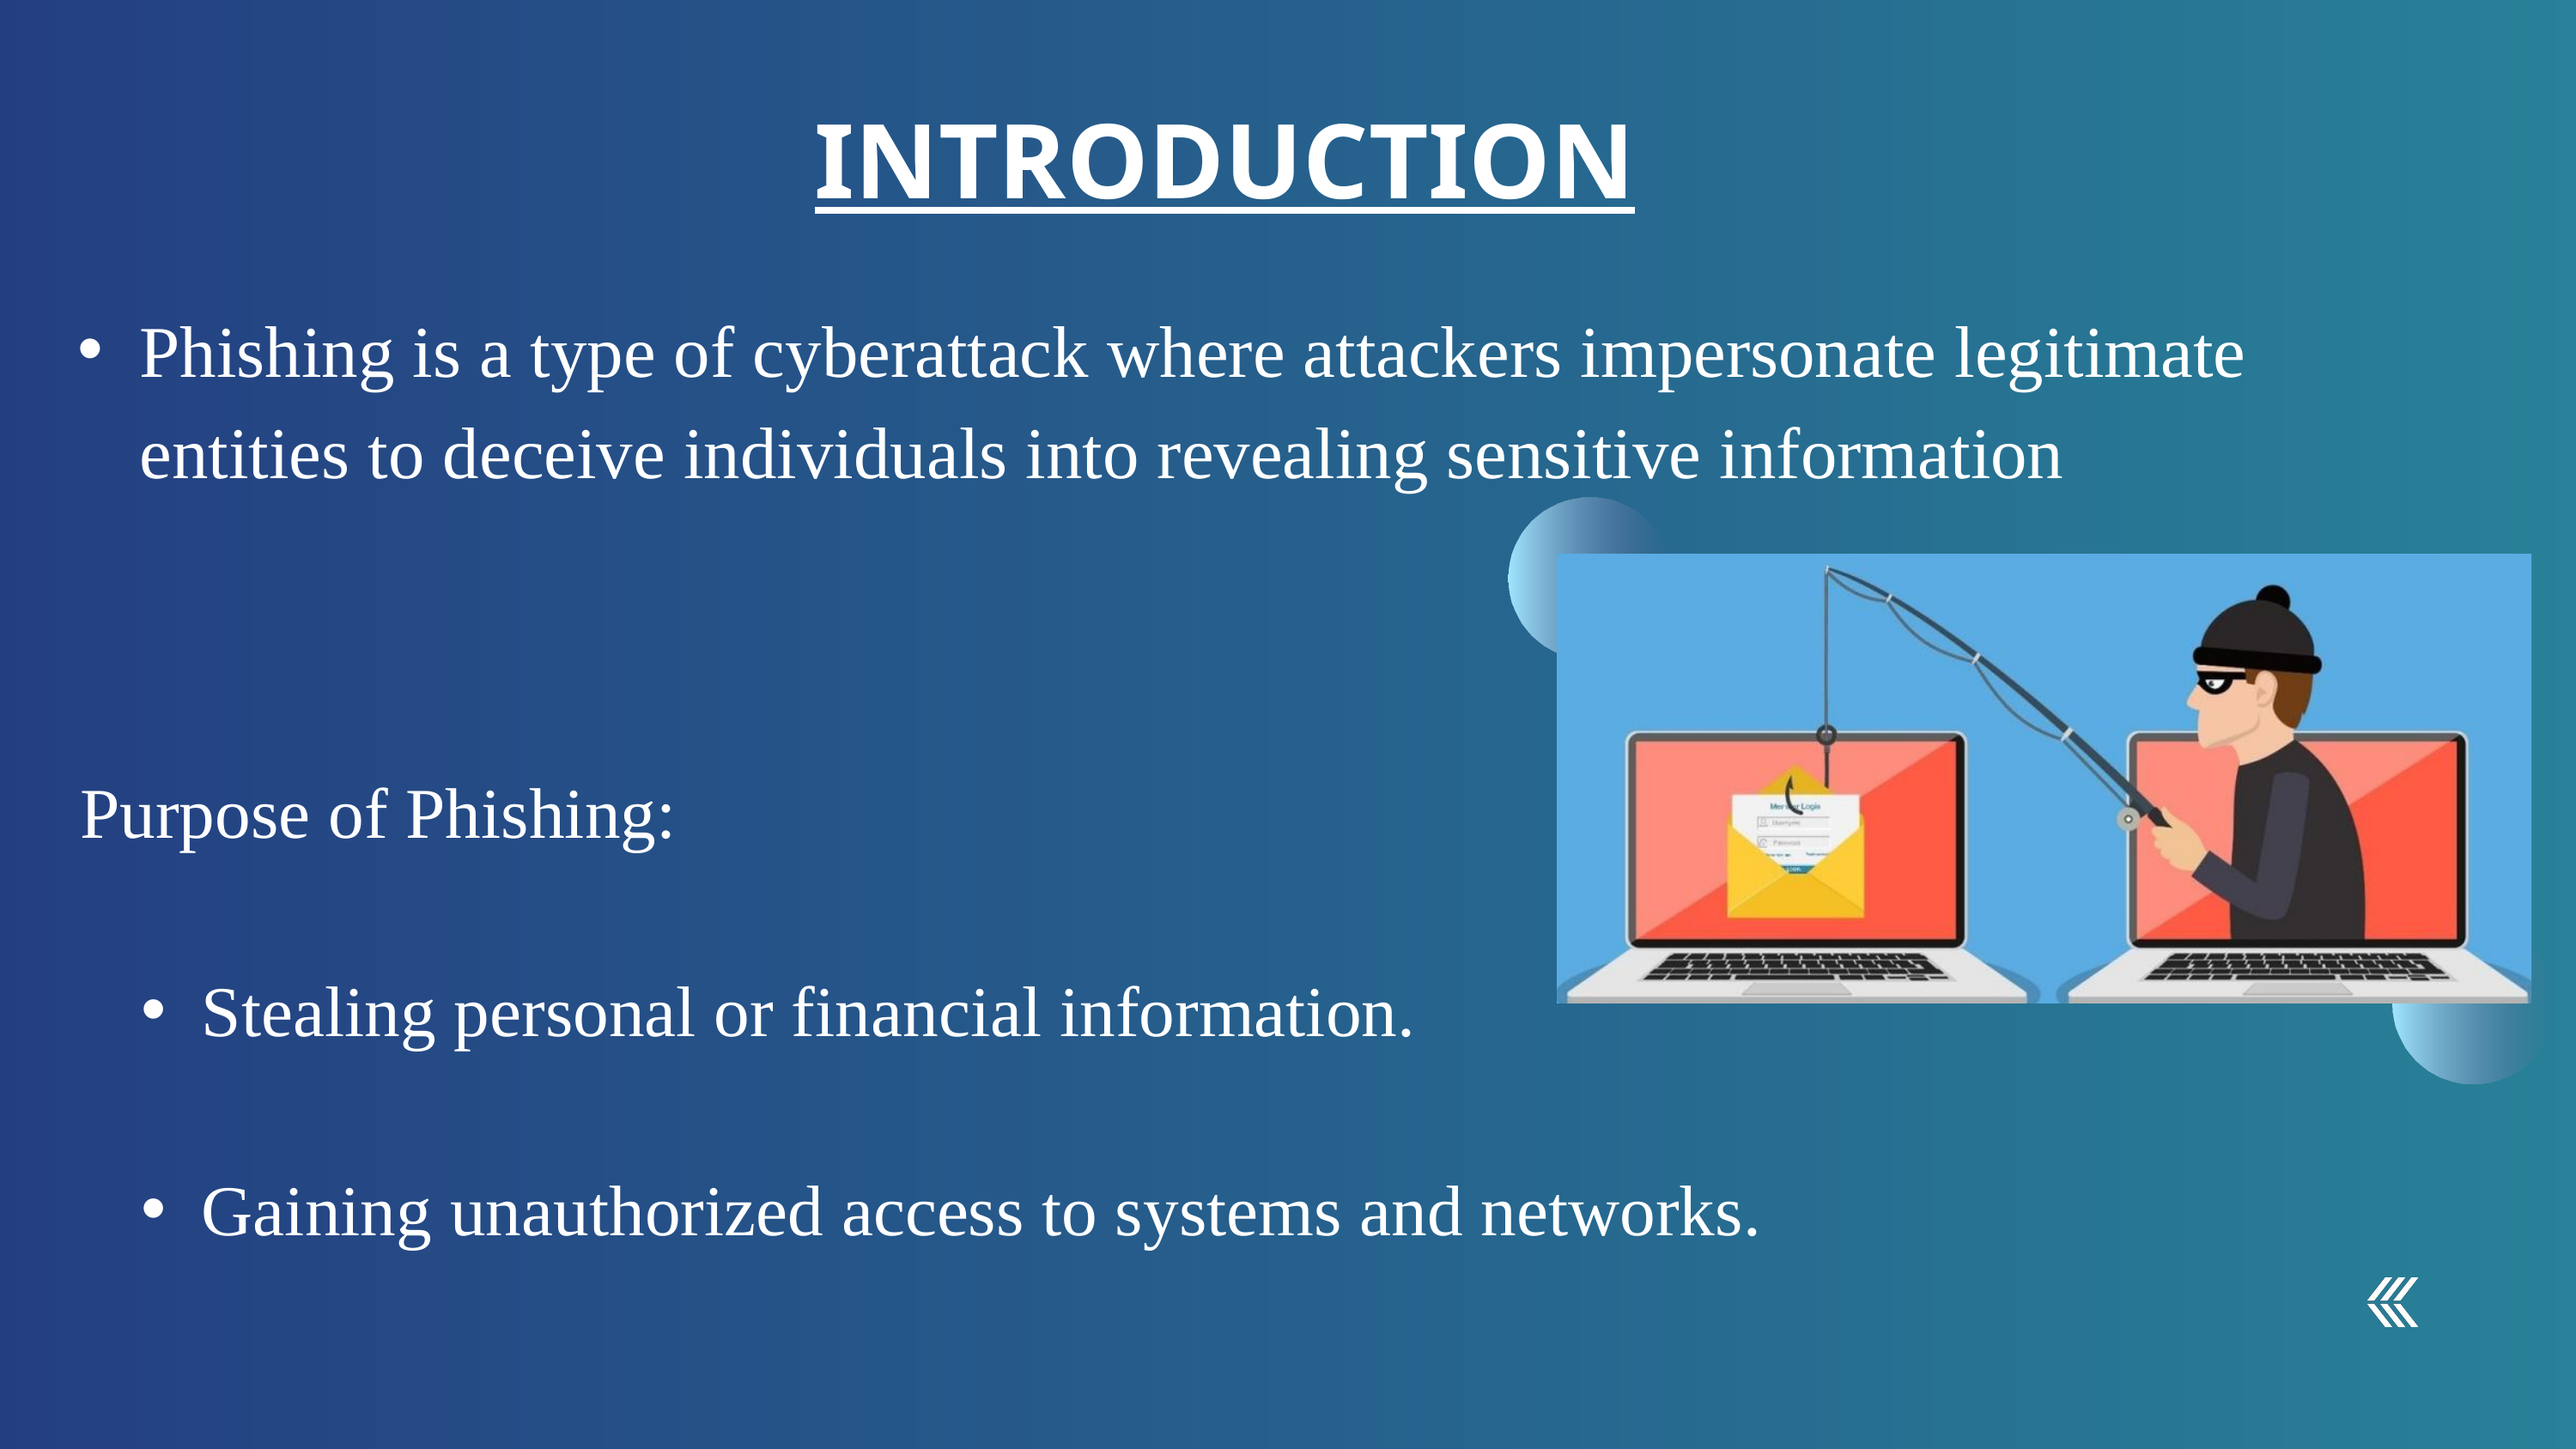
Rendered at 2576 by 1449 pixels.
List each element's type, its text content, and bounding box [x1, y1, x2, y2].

text_box [1557, 554, 2532, 1003]
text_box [1508, 496, 1671, 659]
text_box [2366, 1277, 2419, 1327]
text_box Purpose of Phishing: Stealing personal or financial information. Gaining unauthorized access to systems and networks. [80, 752, 2187, 1449]
text_box INTRODUCTION [814, 76, 1648, 220]
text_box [2392, 922, 2555, 1085]
text_box Phishing is a type of cyberattack where attackers impersonate legitimate entities to deceive individuals into revealing sensitive information [15, 290, 2474, 494]
